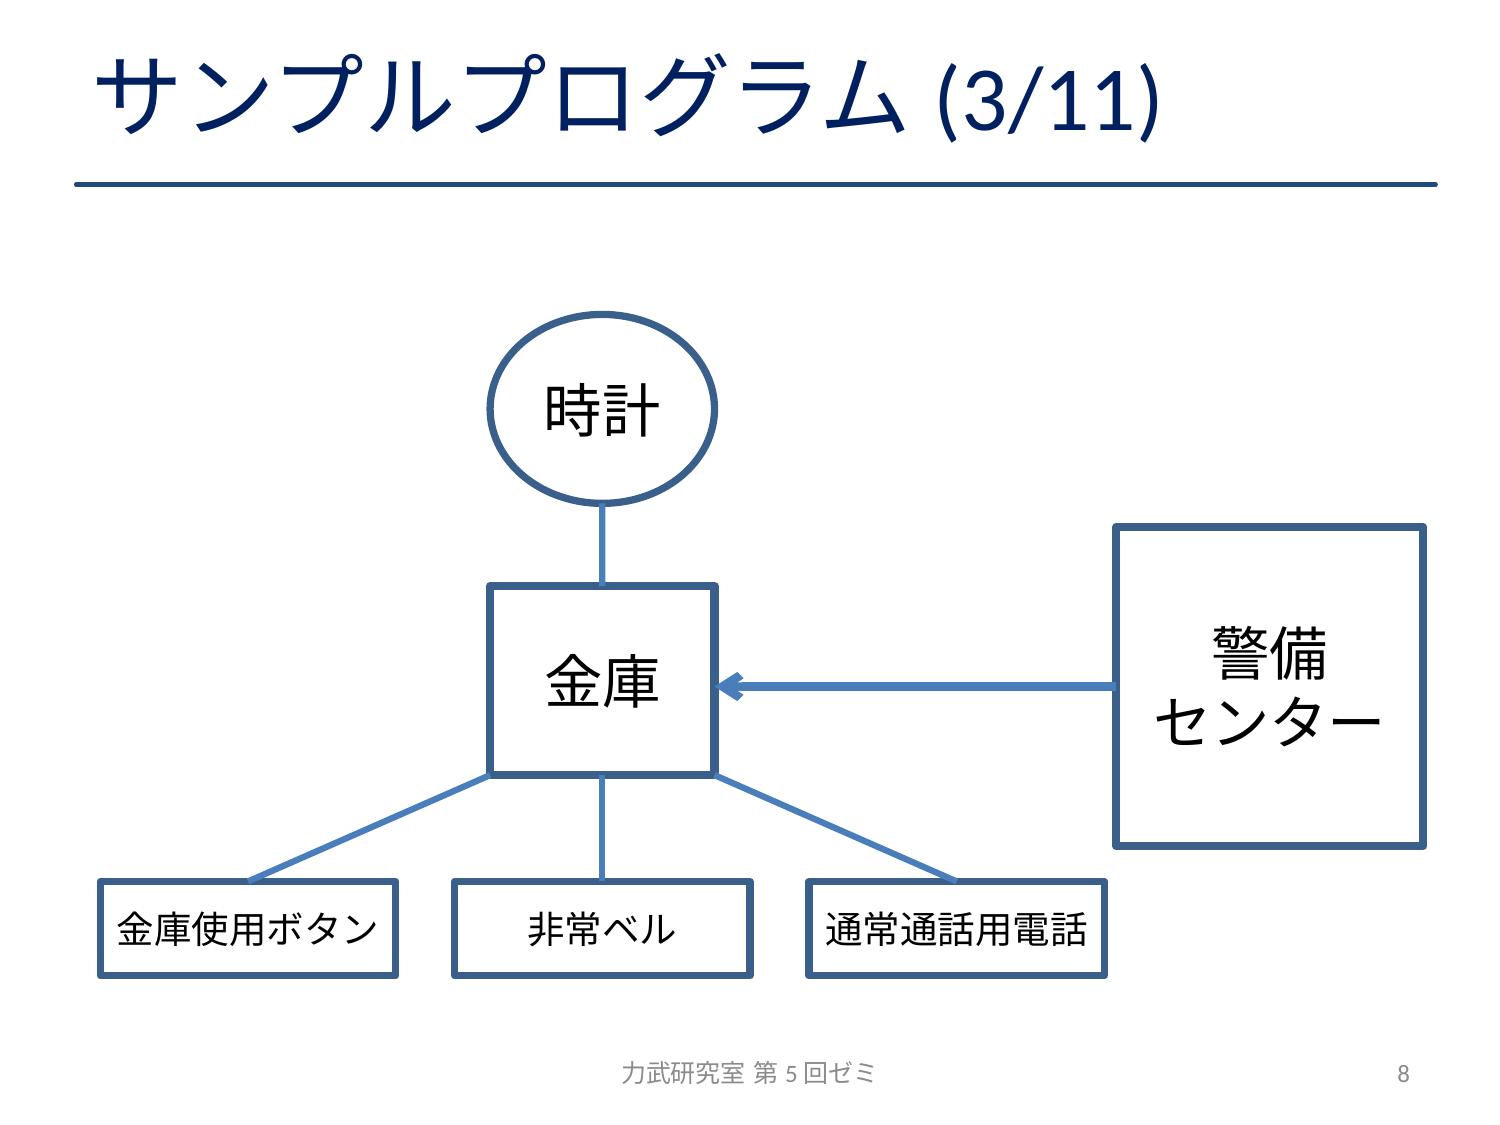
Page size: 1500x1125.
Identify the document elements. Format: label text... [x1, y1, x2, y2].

text_box 時計 [488, 312, 717, 506]
text_box 金庫 [488, 584, 717, 777]
text_box 警備 センター [1114, 525, 1425, 848]
title サンプルプログラム(3/11) [76, 0, 1427, 188]
slide_number 8 [1074, 1042, 1425, 1103]
text_box 通常通話用電話 [807, 879, 1106, 978]
footer 力武研究室 第5回ゼミ [512, 1042, 988, 1103]
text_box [247, 774, 491, 882]
text_box 非常ベル [453, 879, 752, 978]
text_box 金庫使用ボタン [98, 879, 398, 978]
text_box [714, 774, 957, 882]
